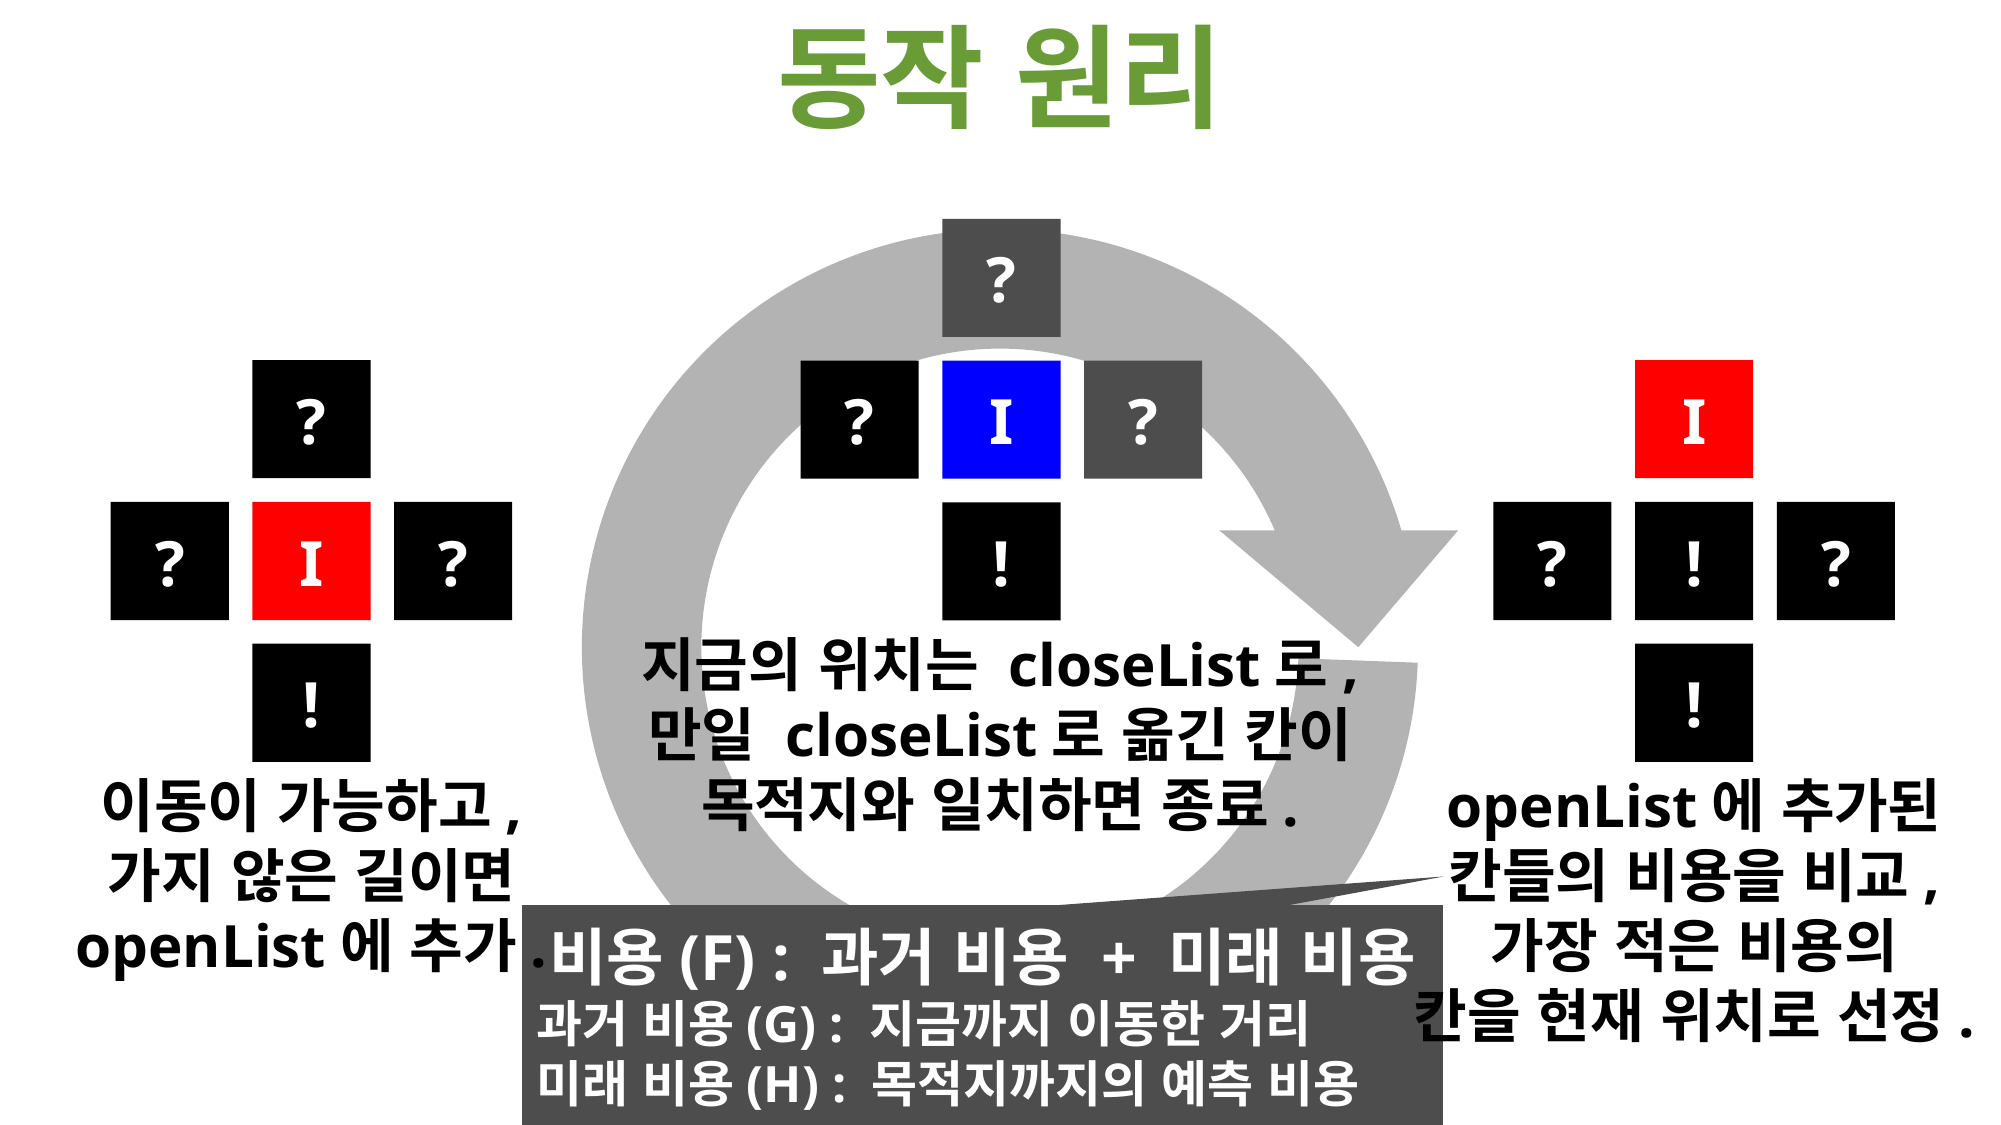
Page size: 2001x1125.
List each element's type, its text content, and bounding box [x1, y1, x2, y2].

text_box [1315, 899, 1336, 903]
text_box [580, 505, 605, 789]
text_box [611, 218, 1389, 847]
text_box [1387, 359, 2000, 1057]
text_box [1163, 856, 1364, 895]
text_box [78, 359, 545, 989]
text_box 비용(F) : 과거 비용 + 미래 비용 과거 비용(G) : 지금까지 이동한 거리 미래 비용(H) : 목적지까지의 예측 비용 [520, 879, 1445, 1125]
text_box [635, 856, 850, 903]
text_box 동작 원리 [0, 0, 2000, 150]
